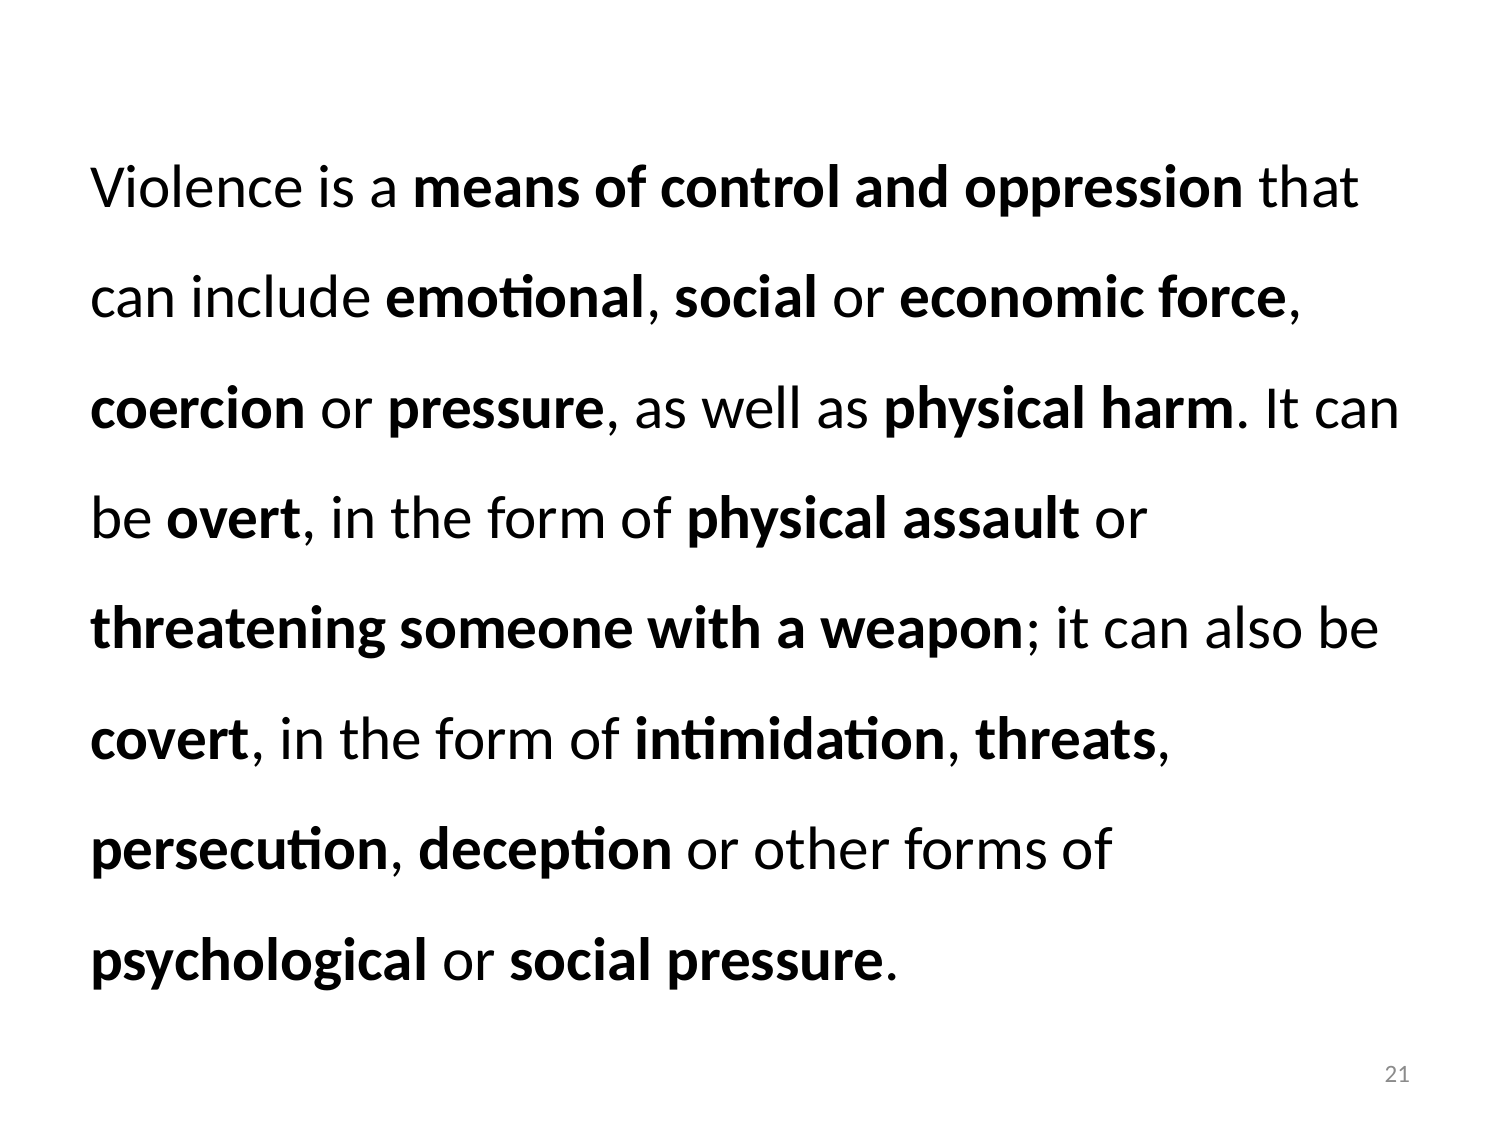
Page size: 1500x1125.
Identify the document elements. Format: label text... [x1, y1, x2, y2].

slide_number 21 [1074, 1042, 1425, 1103]
list Violence is a means of control and oppression that can include emotional, social or economic force, coercion or pressure, as well as physical harm. It can be overt, in the form of physical assault or threatening someone with a weapon; it can also be covert, in the form of intimidation, threats, persecution, deception or other forms of psychological or social pressure. [75, 101, 1425, 1005]
